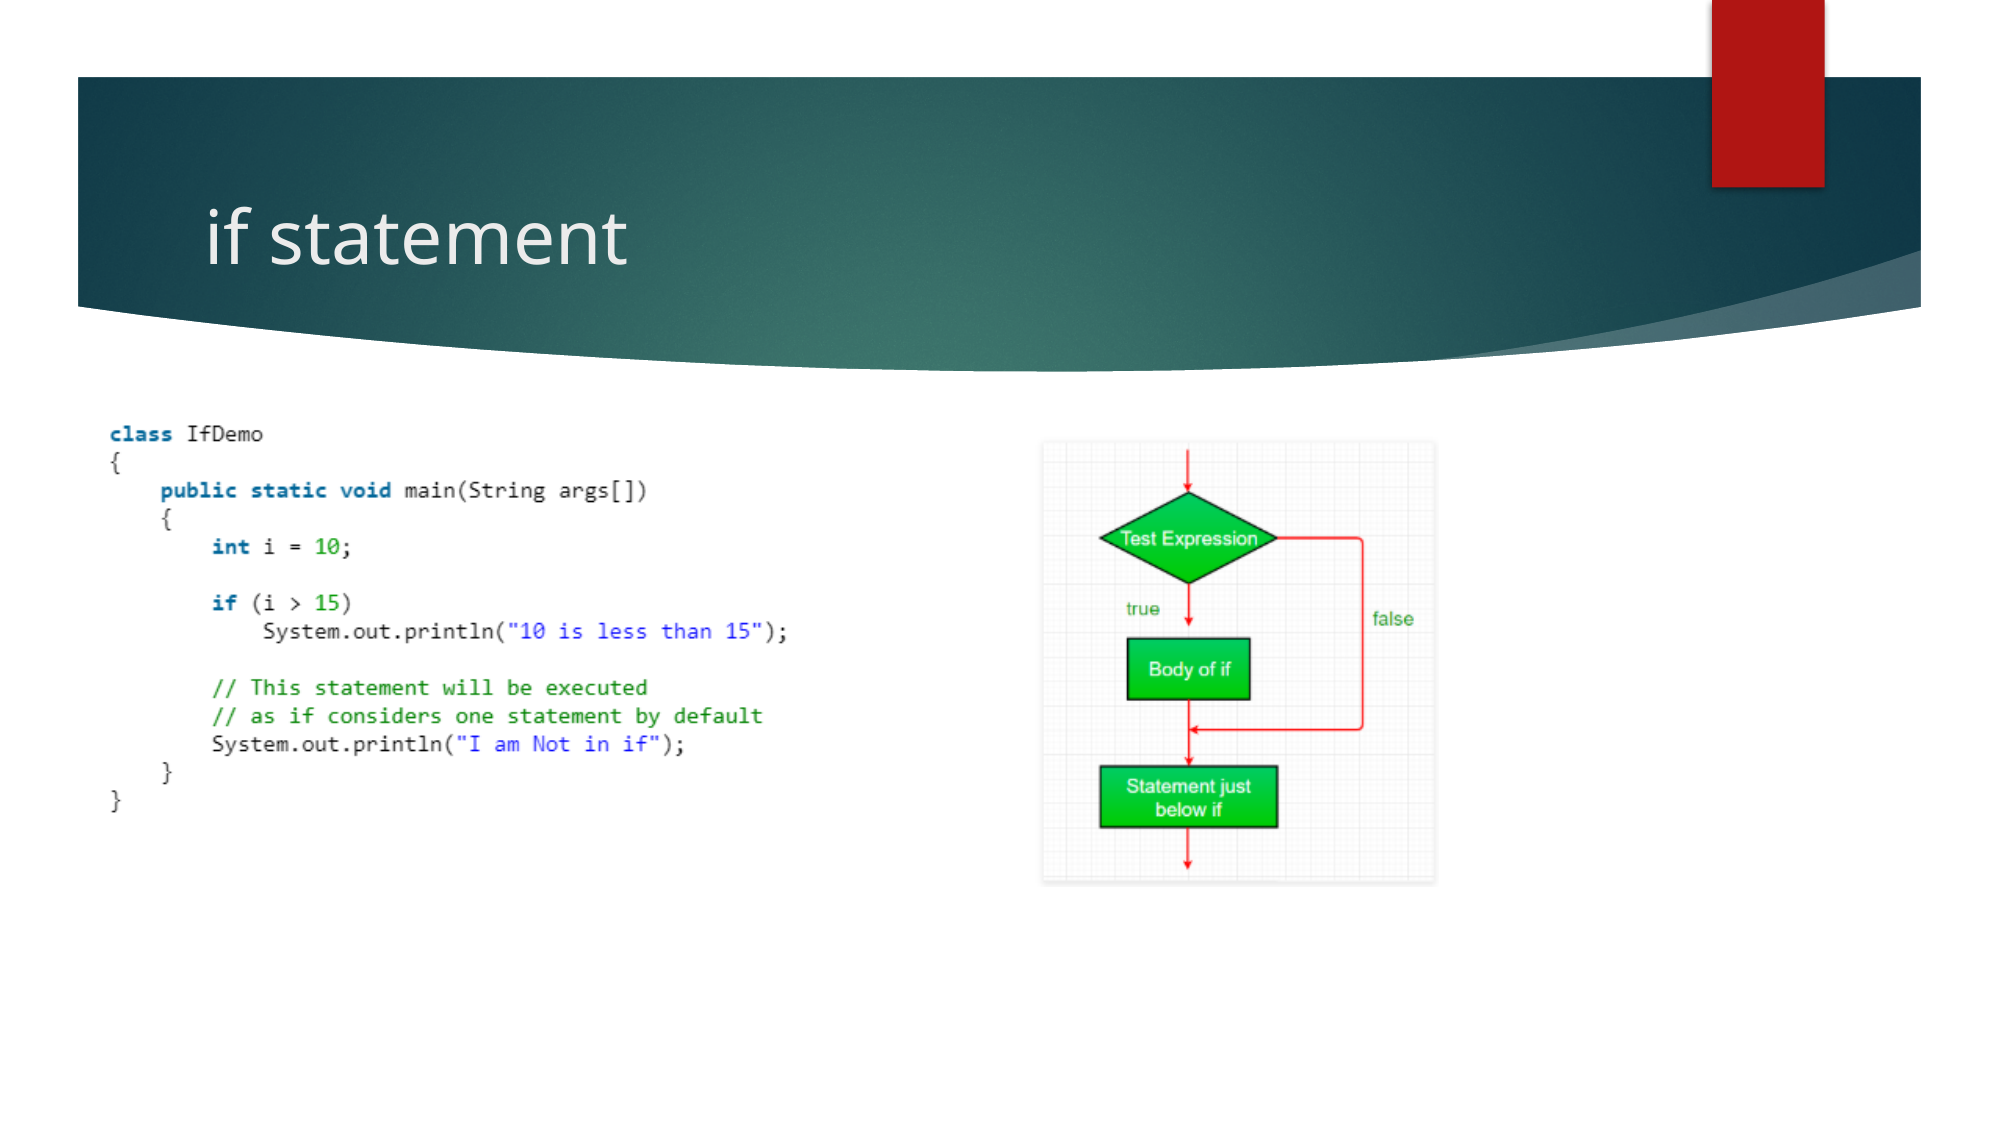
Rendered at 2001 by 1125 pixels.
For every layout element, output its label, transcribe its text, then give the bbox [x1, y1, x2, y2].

title if statement [189, 159, 1859, 310]
picture [109, 417, 815, 822]
picture [1033, 431, 1439, 888]
